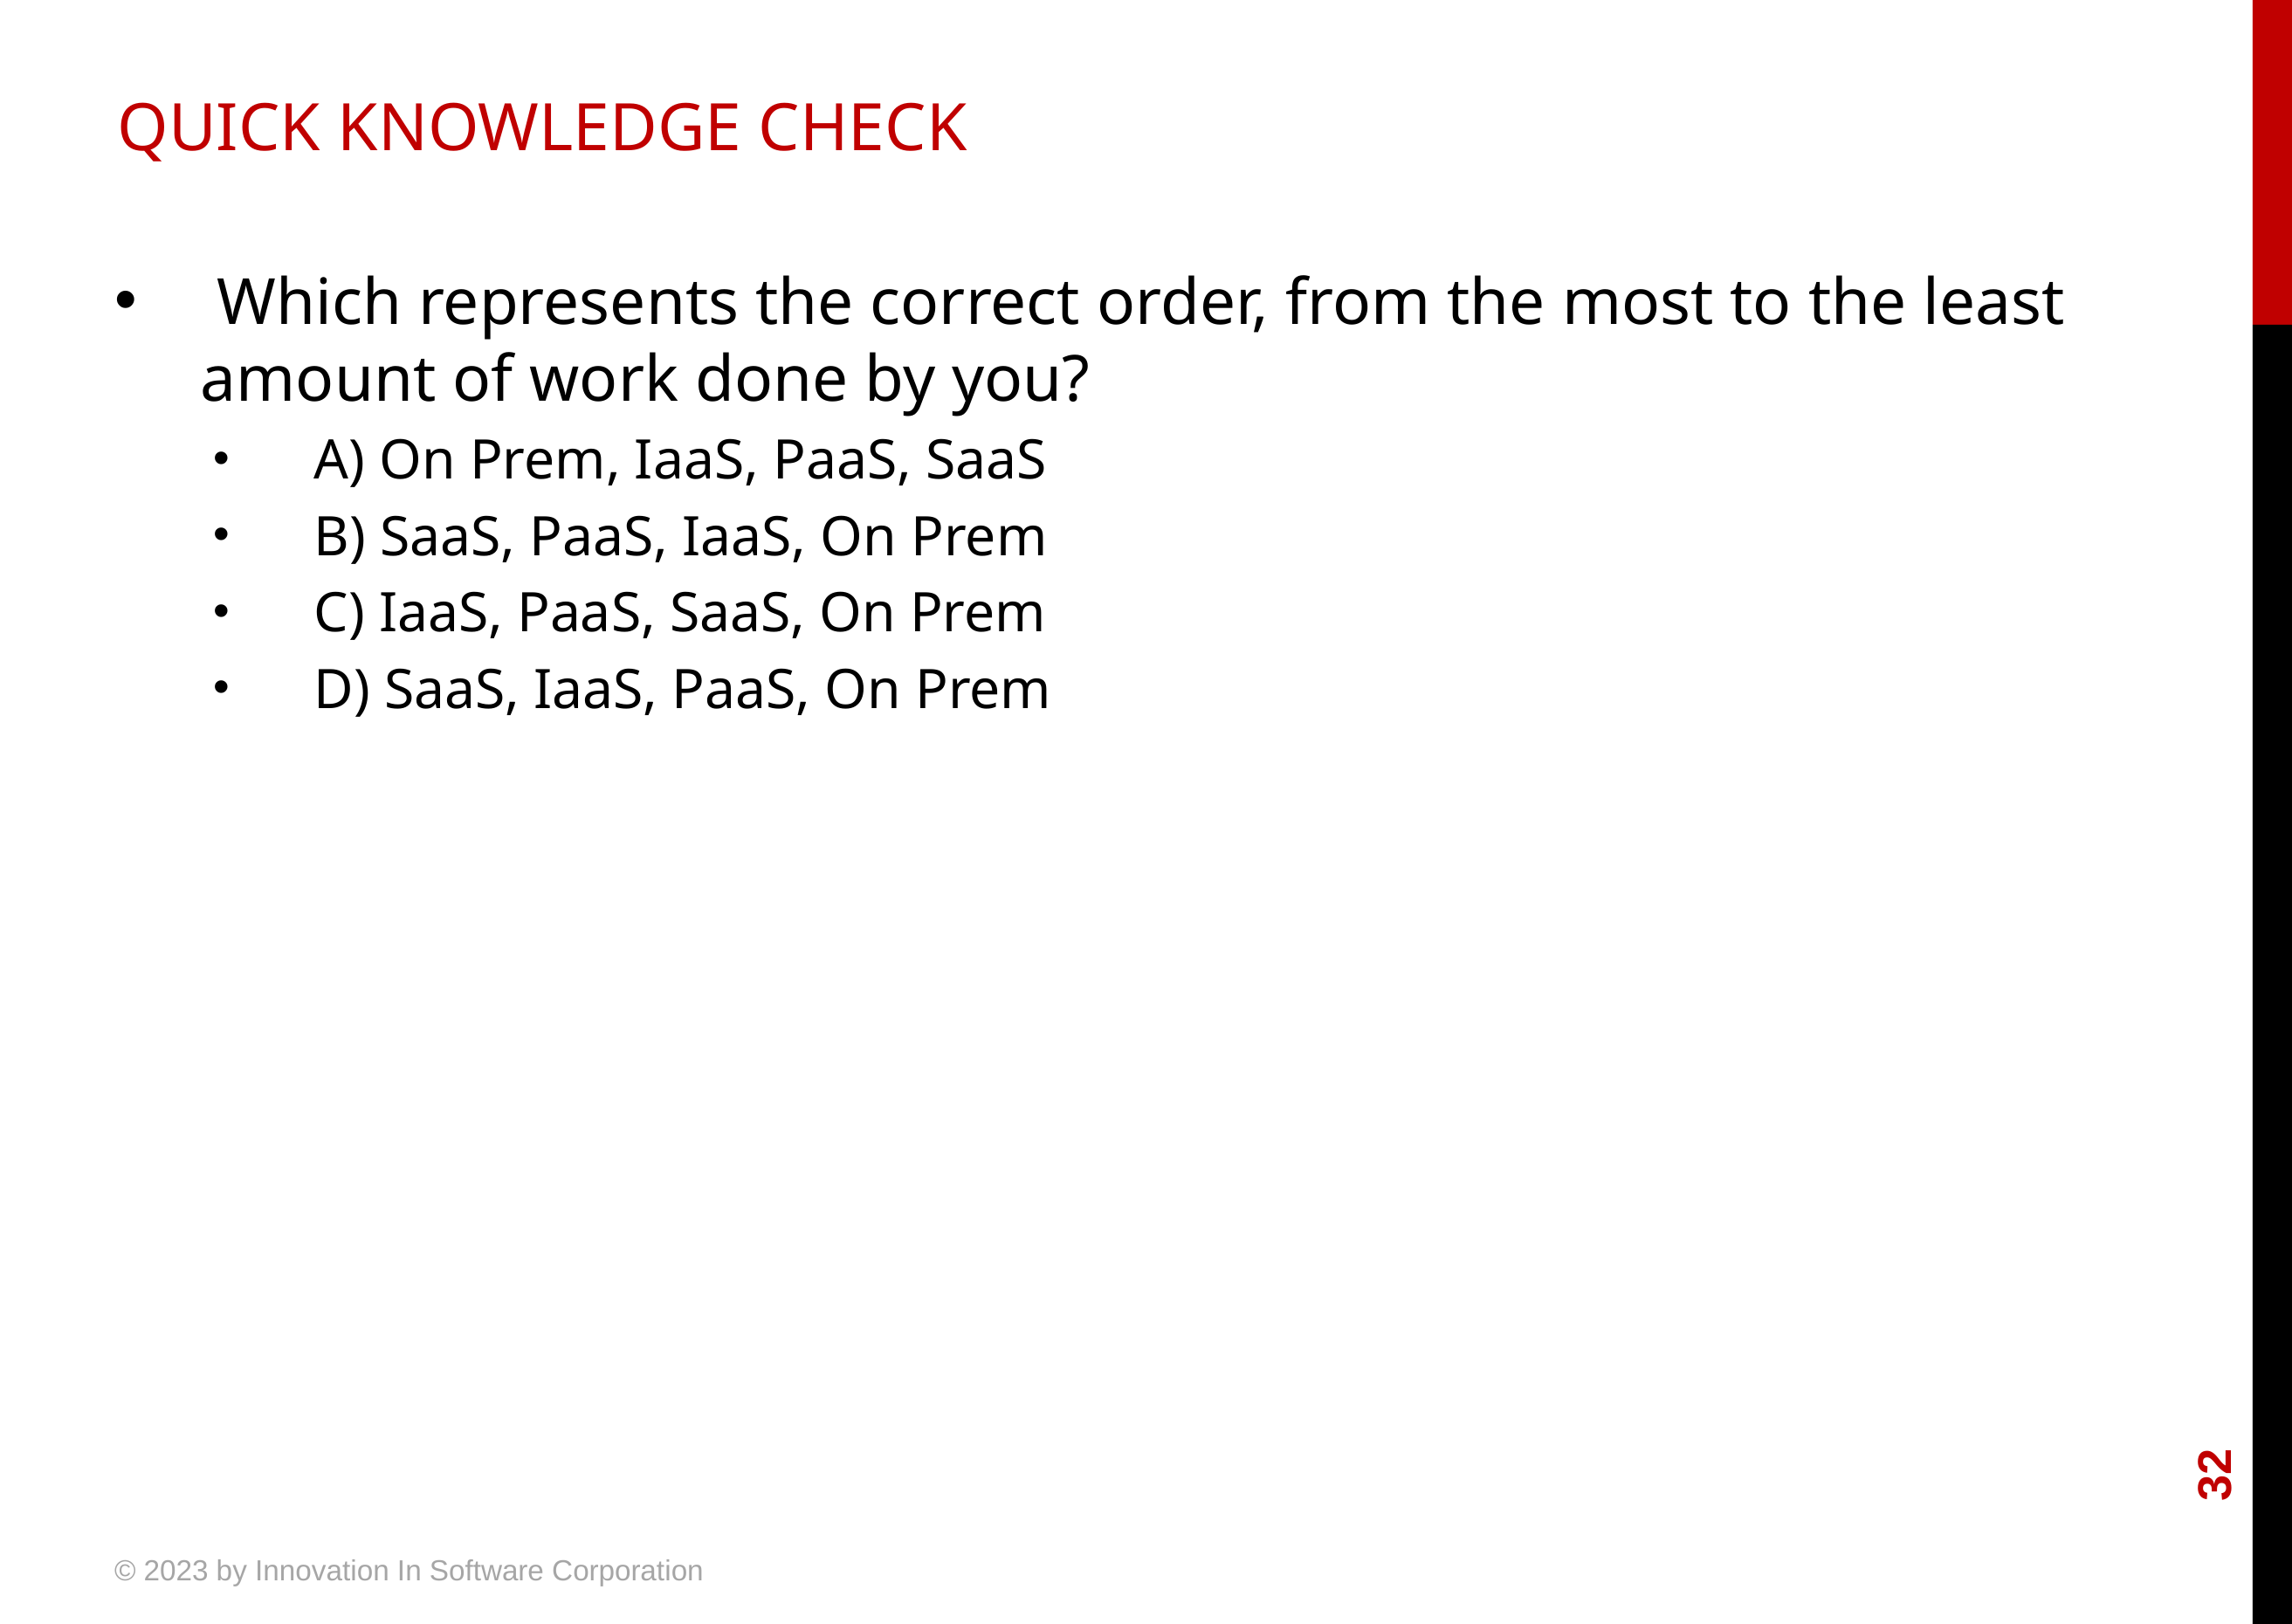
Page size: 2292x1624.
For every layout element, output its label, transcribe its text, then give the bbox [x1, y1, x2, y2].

list © 2023 by Innovation In Software Corporation [101, 1545, 2194, 1607]
title QUICK KNOWLEDGE CHECK [105, 79, 2194, 210]
list Which represents the correct order, from the most to the least amount of work done by you? A) On Prem, IaaS, PaaS, SaaS B) SaaS, PaaS, IaaS, On Prem C) IaaS, PaaS, SaaS, On Prem D) SaaS, IaaS, PaaS, On Prem [101, 254, 2191, 1544]
list 32 [2178, 1407, 2238, 1544]
